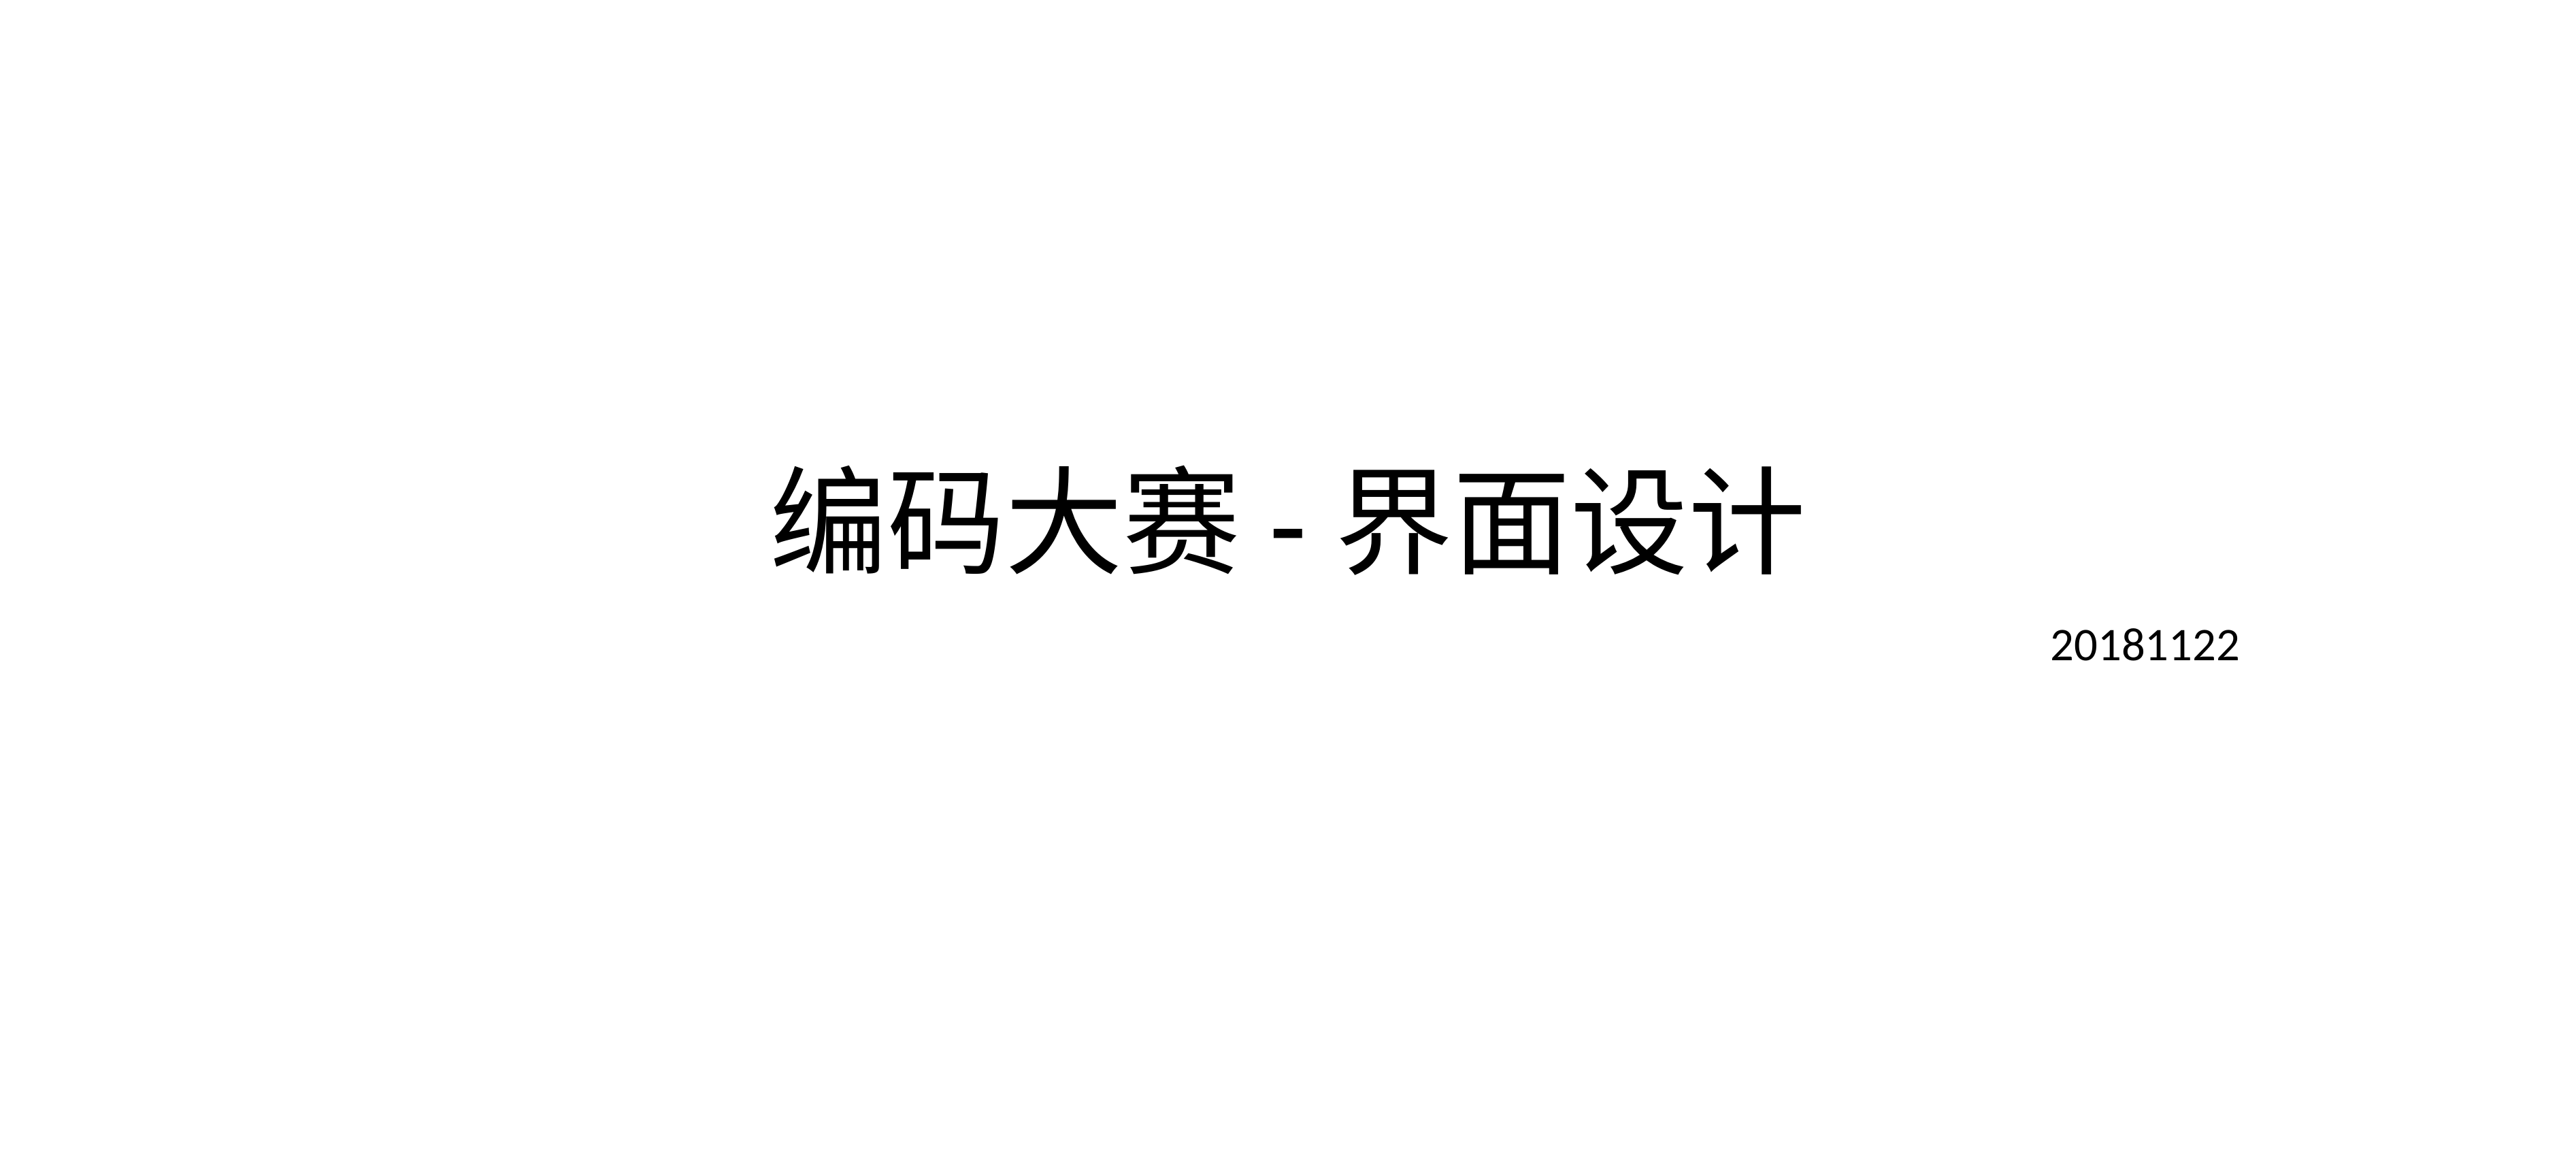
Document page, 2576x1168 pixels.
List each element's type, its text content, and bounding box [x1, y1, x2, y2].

title 编码大赛-界面设计 [322, 191, 2254, 598]
subtitle 20181122 [322, 613, 2254, 896]
